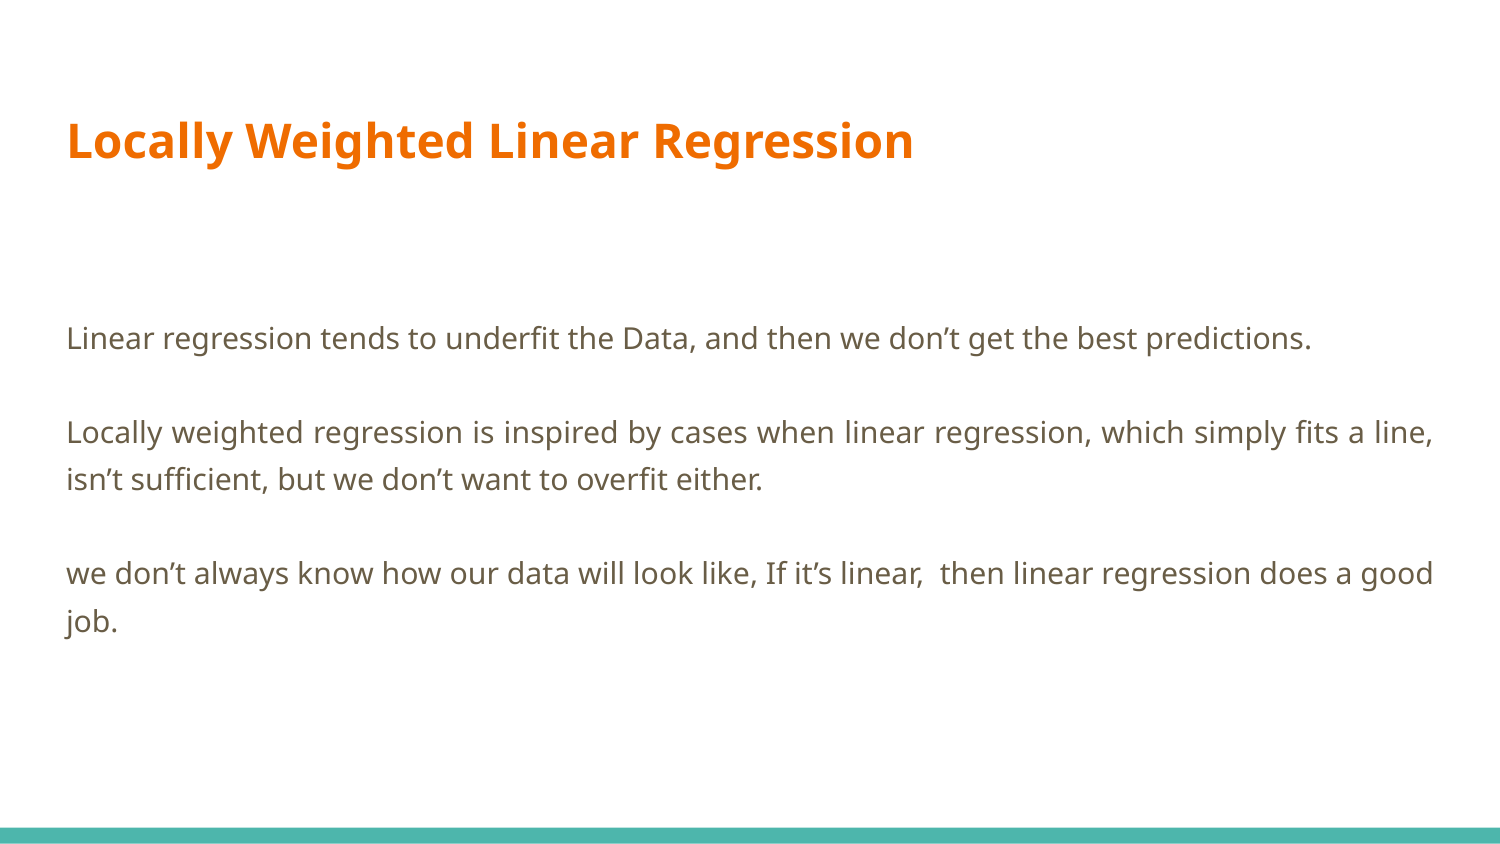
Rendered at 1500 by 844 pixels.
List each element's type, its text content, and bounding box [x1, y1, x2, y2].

title Locally Weighted Linear Regression [51, 72, 1449, 189]
list Linear regression tends to underfit the Data, and then we don’t get the best predictions. Locally weighted regression is inspired by cases when linear regression, which simply fits a line, isn’t sufficient, but we don’t want to overfit either. we don’t always know how our data will look like, If it’s linear, then linear regression does a good job. [51, 207, 1449, 750]
